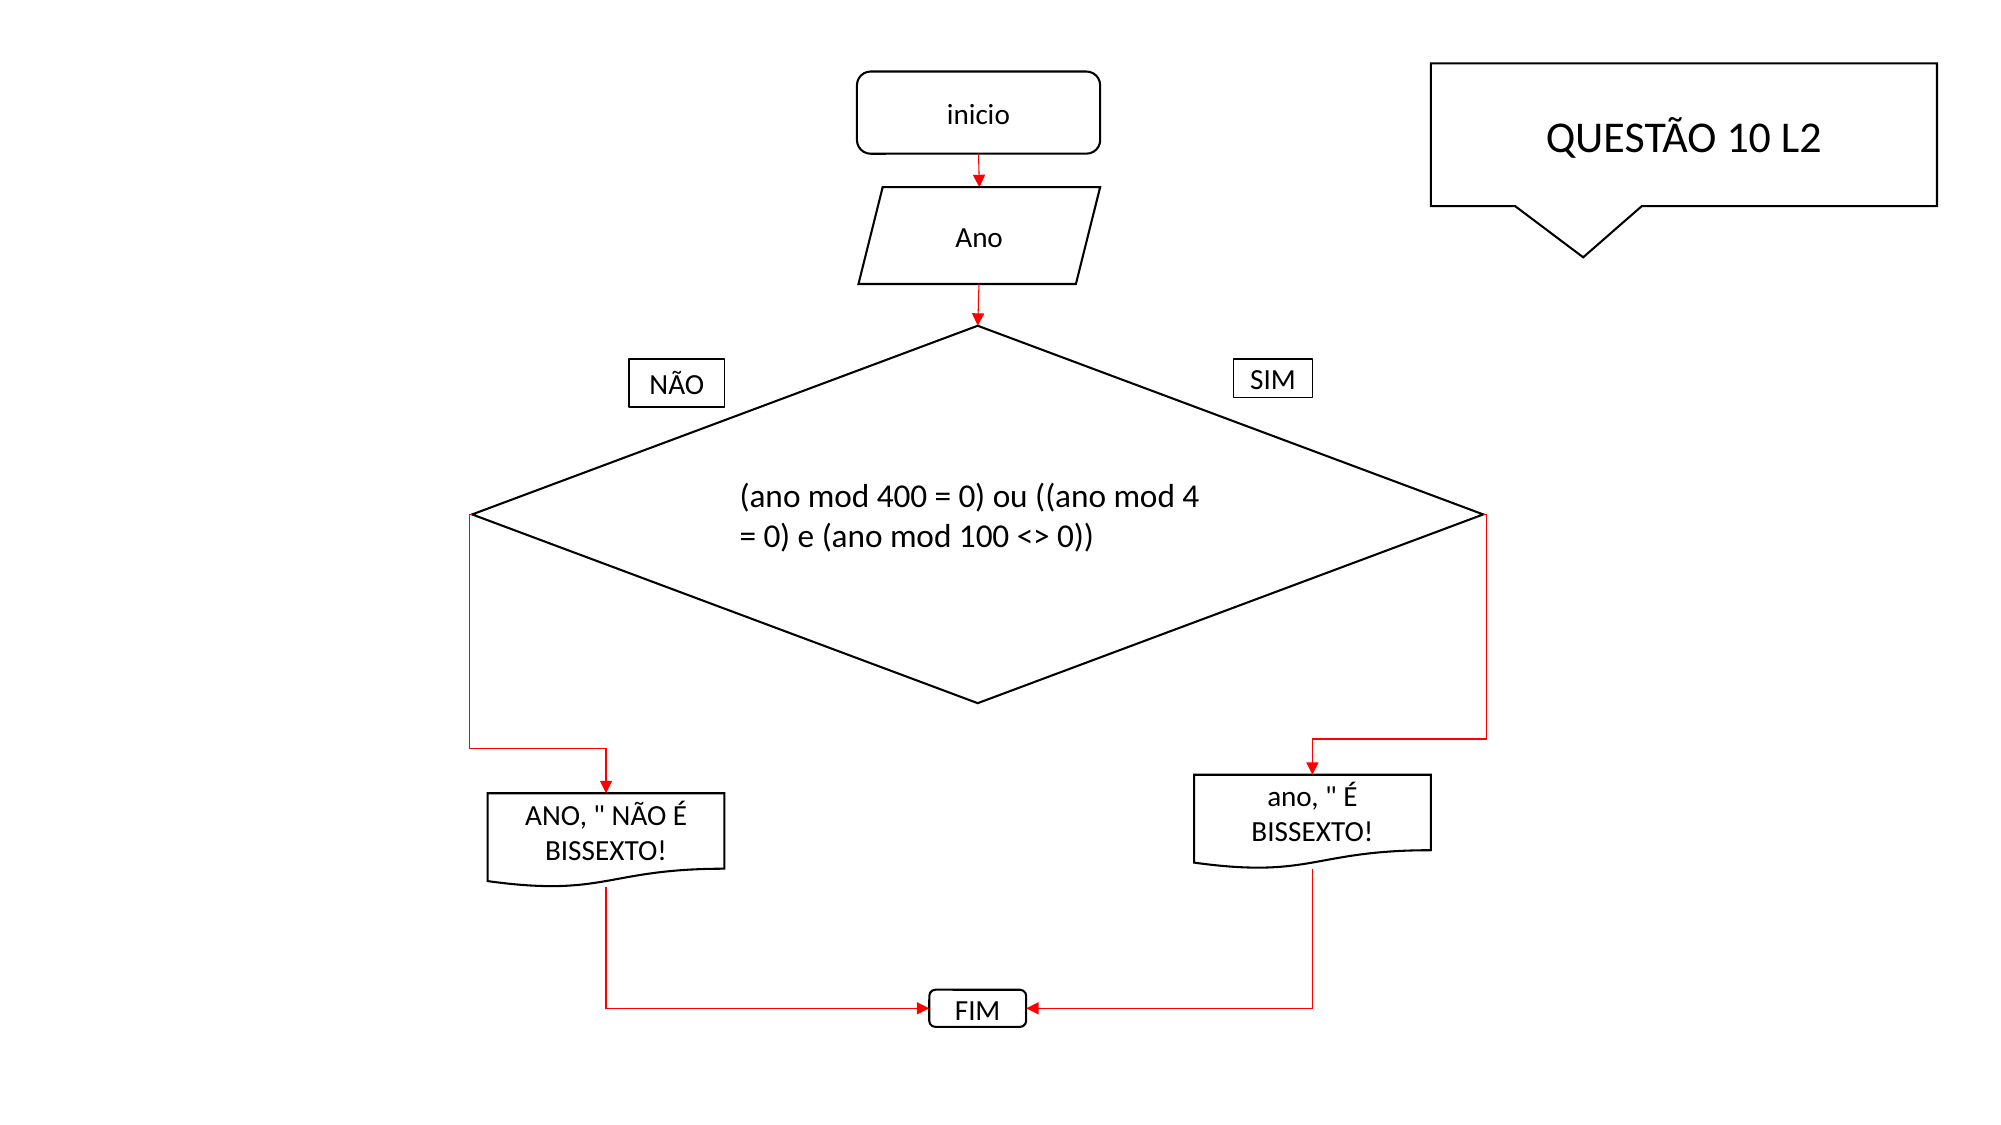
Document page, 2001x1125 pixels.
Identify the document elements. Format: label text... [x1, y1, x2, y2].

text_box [1096, 792, 1243, 1079]
text_box NÃO [628, 359, 725, 408]
text_box ANO, " NÃO É BISSEXTO! [486, 792, 704, 888]
text_box SIM [1233, 359, 1313, 398]
text_box Ano [857, 186, 1102, 286]
text_box inicio [855, 70, 1102, 155]
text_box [704, 783, 832, 1107]
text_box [1312, 514, 1484, 775]
text_box (ano mod 400 = 0) ou ((ano mod 4 = 0) e (ano mod 100 <> 0)) [470, 325, 1486, 705]
text_box QUESTÃO 10 L2 [1429, 62, 1939, 259]
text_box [472, 514, 607, 794]
text_box FIM [928, 988, 1028, 1028]
text_box ano, " É BISSEXTO! [1193, 773, 1432, 869]
